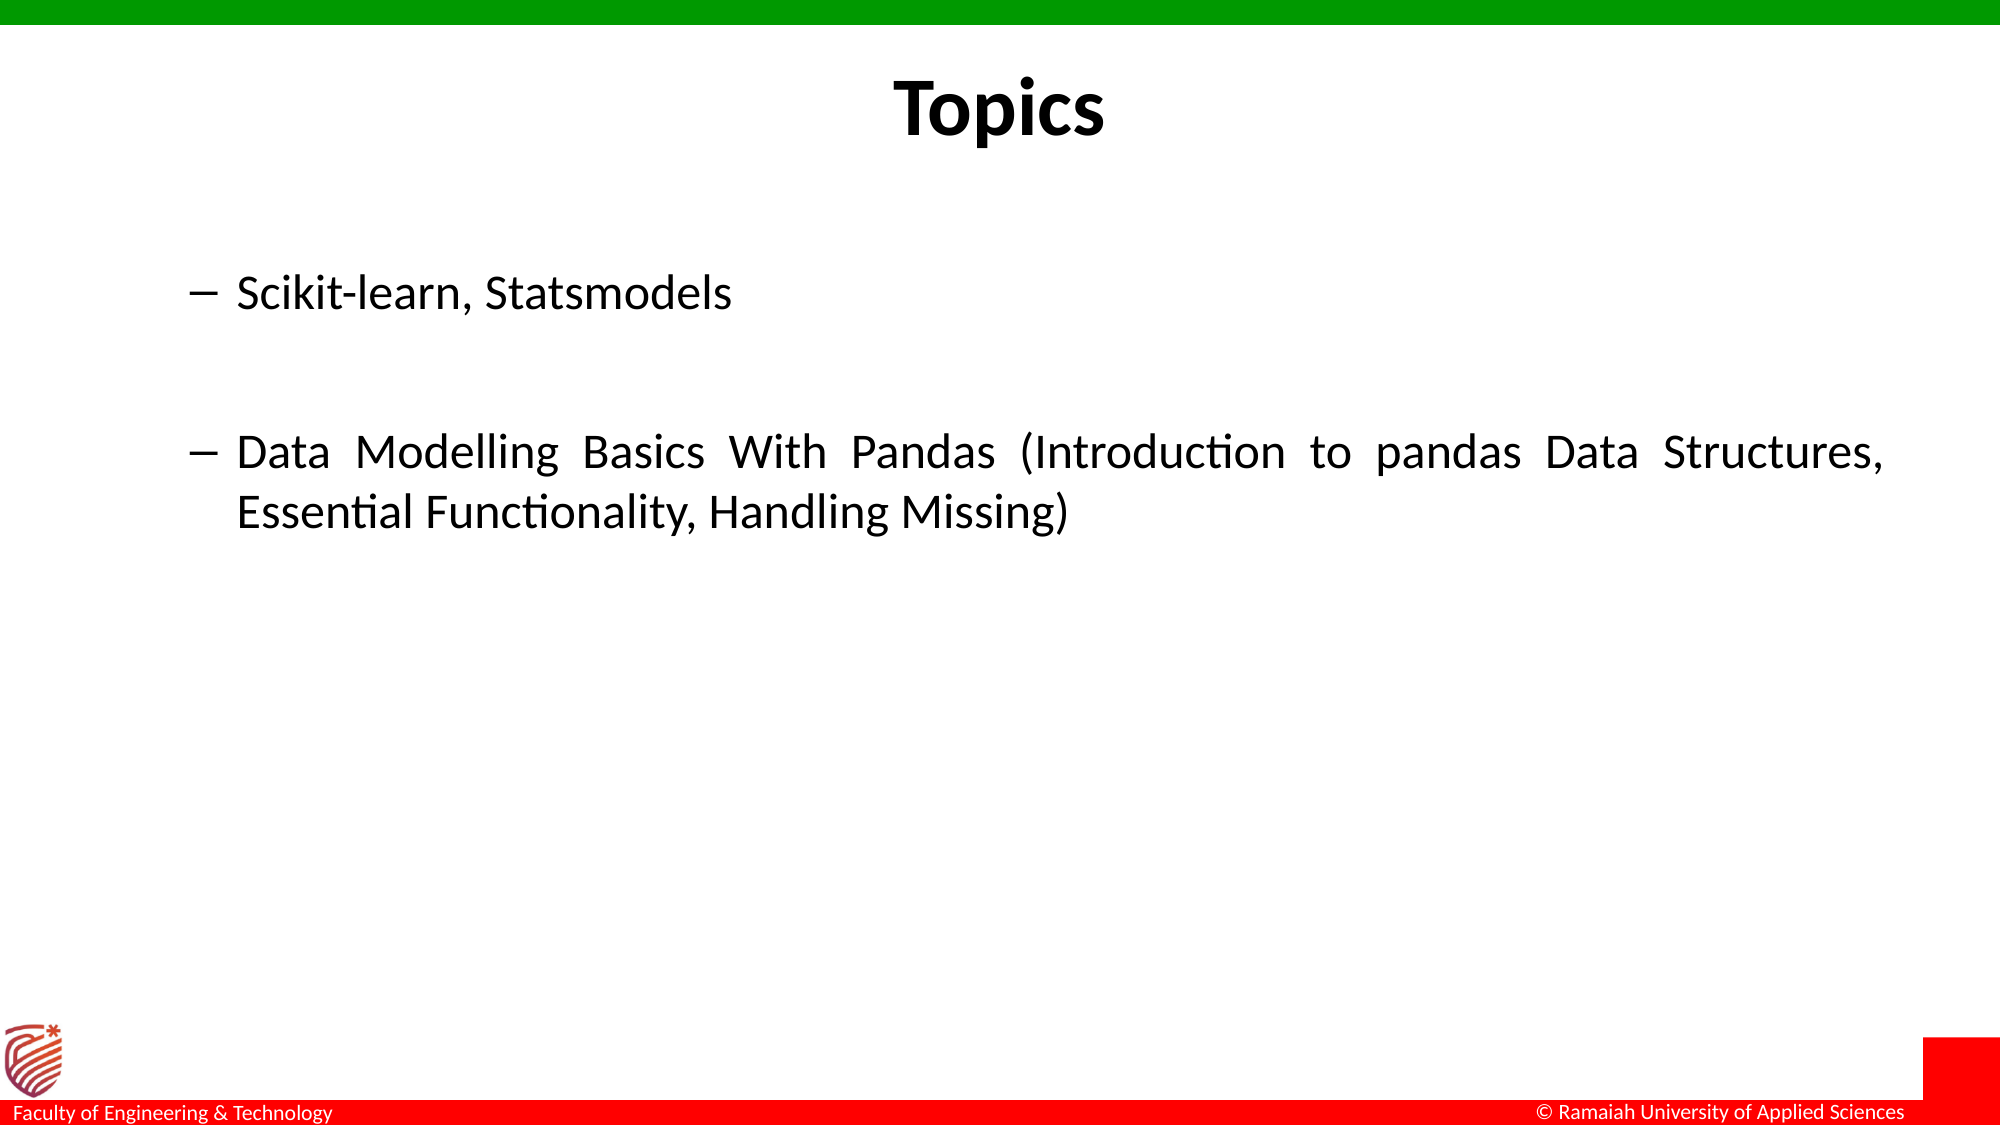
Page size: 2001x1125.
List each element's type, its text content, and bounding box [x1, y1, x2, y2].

picture [0, 1013, 69, 1100]
list Scikit-learn, Statsmodels Data Modelling Basics With Pandas (Introduction to pandas Data Structures, Essential Functionality, Handling Missing) [99, 181, 1900, 1005]
title Topics [99, 45, 1900, 181]
